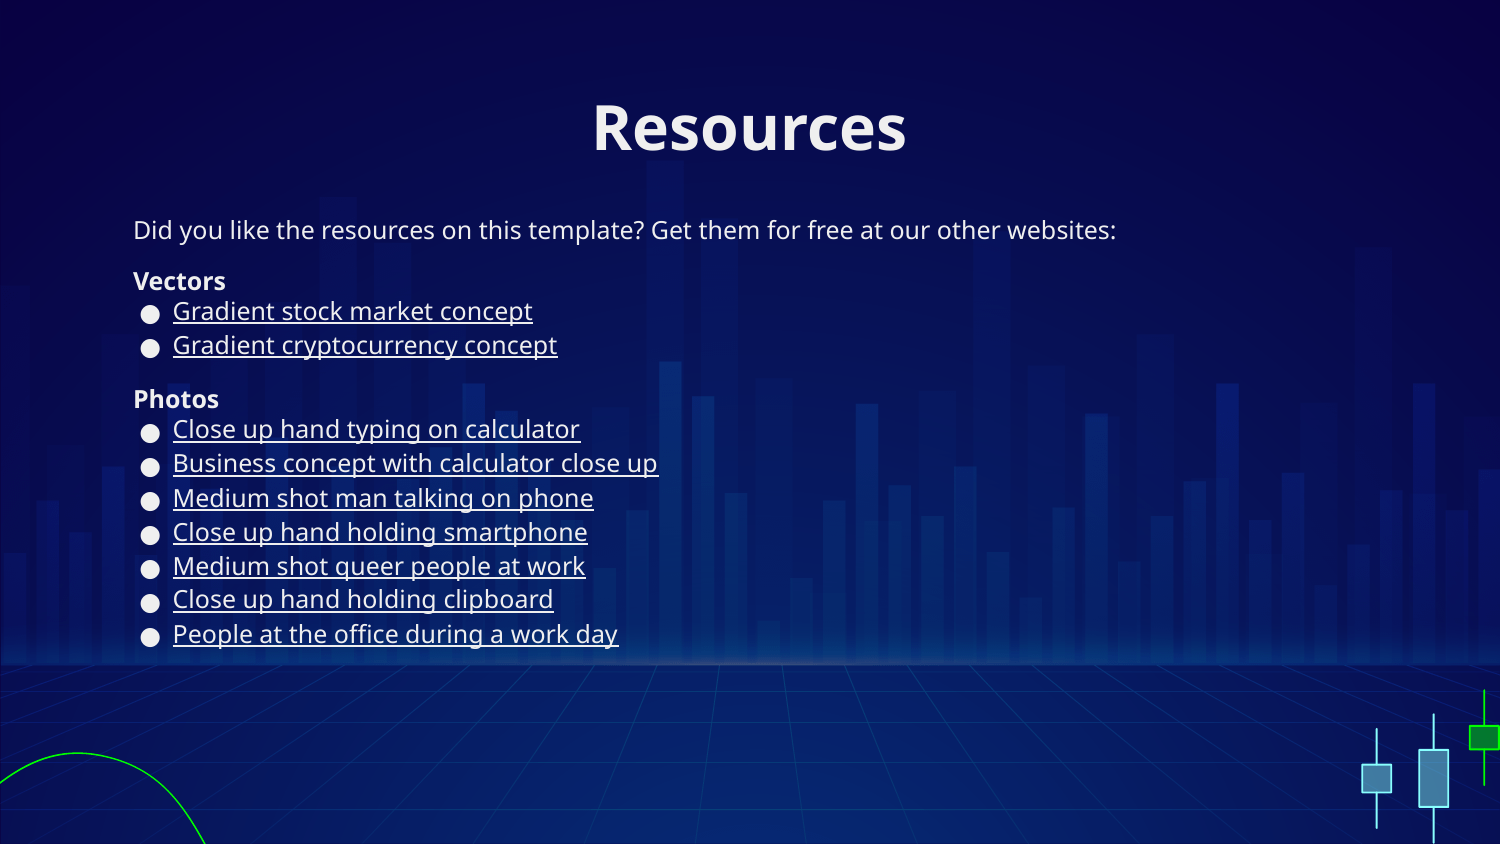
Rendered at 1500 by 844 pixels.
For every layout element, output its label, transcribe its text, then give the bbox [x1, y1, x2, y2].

list Did you like the resources on this template? Get them for free at our other websites: Vectors Gradient stock market concept Gradient cryptocurrency concept Photos Close up hand typing on calculator Business concept with calculator close up Medium shot man talking on phone Close up hand holding smartphone Medium shot queer people at work Close up hand holding clipboard People at the office during a work day [118, 199, 1382, 665]
title Resources [118, 72, 1382, 167]
